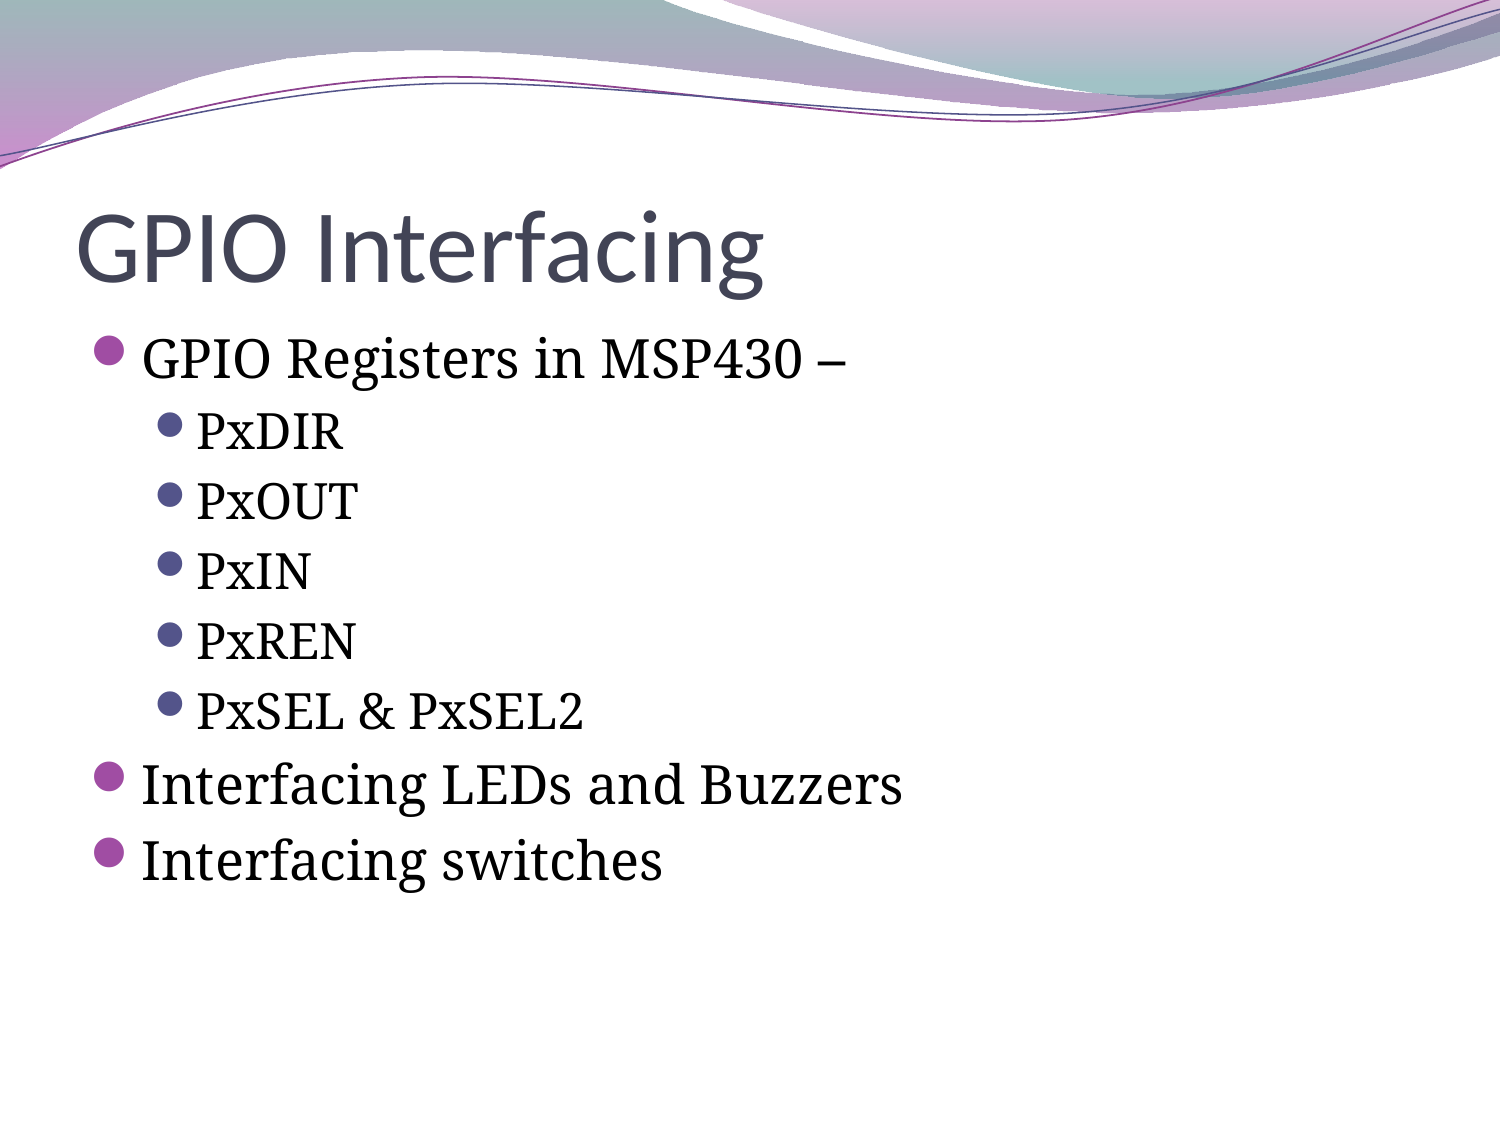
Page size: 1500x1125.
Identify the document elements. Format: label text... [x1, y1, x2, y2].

title GPIO Interfacing [75, 115, 1425, 303]
list GPIO Registers in MSP430 – PxDIR PxOUT PxIN PxREN PxSEL & PxSEL2 Interfacing LEDs and Buzzers Interfacing switches [75, 317, 1425, 1038]
